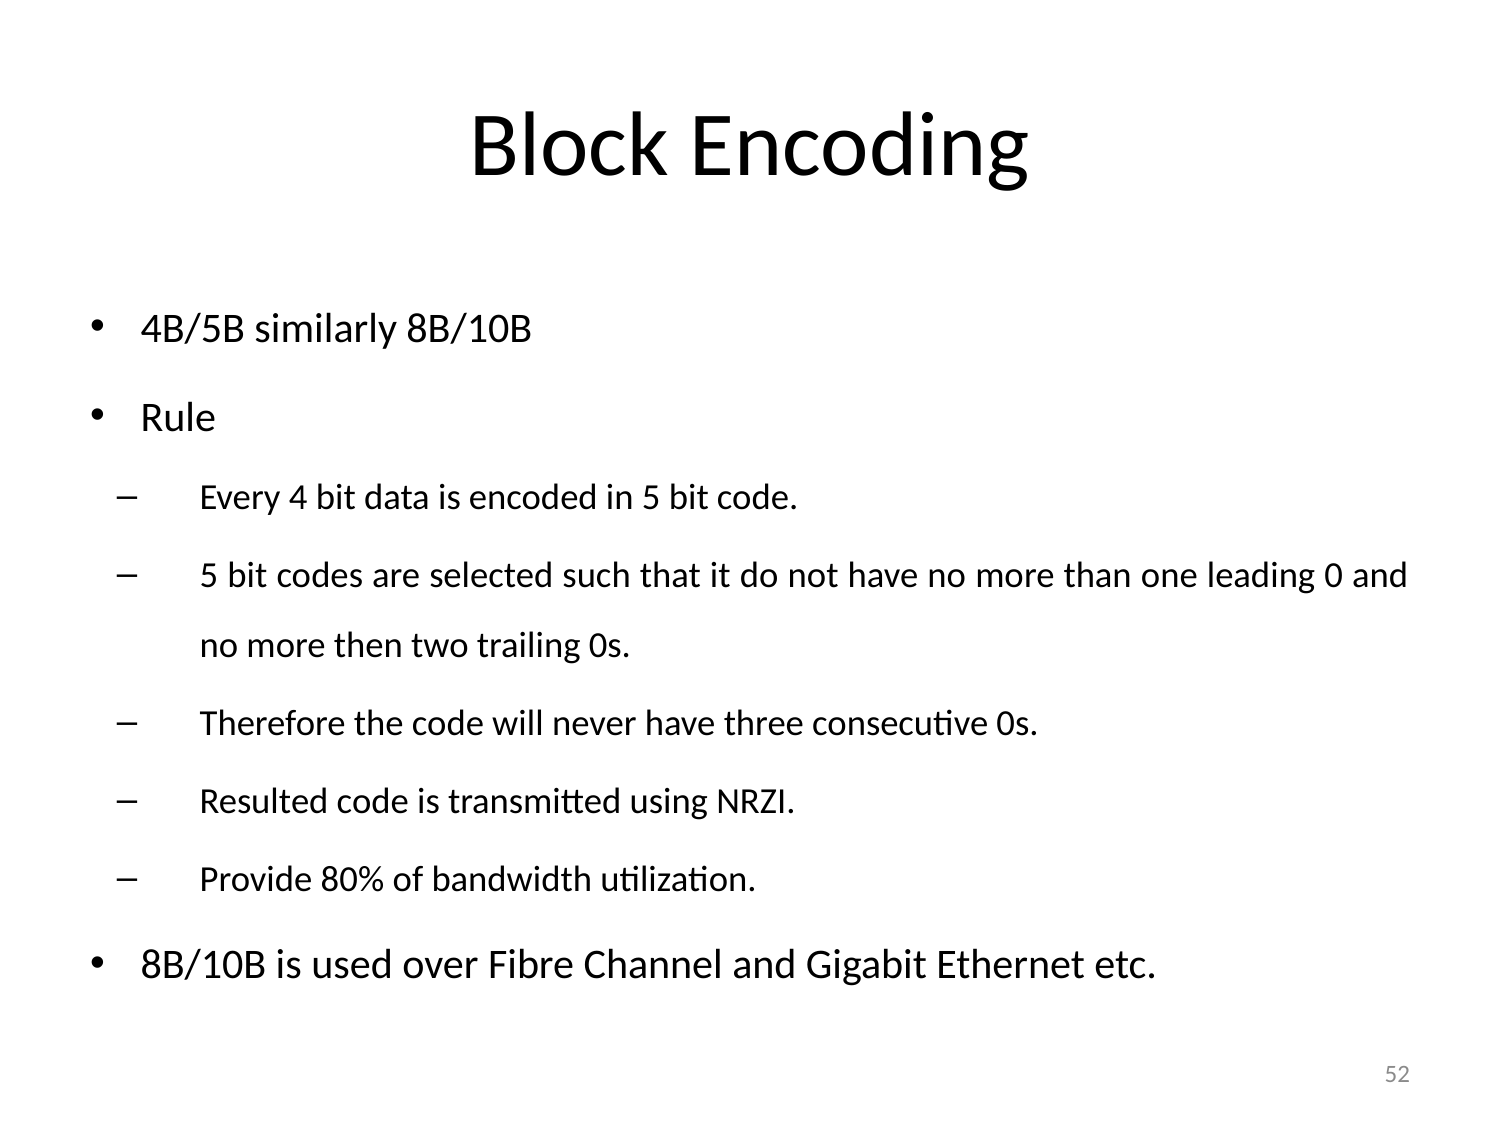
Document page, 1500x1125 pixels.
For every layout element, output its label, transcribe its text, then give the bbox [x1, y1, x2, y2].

slide_number 52 [1074, 1042, 1425, 1103]
title Block Encoding [75, 45, 1425, 233]
list 4B/5B similarly 8B/10B Rule Every 4 bit data is encoded in 5 bit code. 5 bit codes are selected such that it do not have no more than one leading 0 and no more then two trailing 0s. Therefore the code will never have three consecutive 0s. Resulted code is transmitted using NRZI. Provide 80% of bandwidth utilization. 8B/10B is used over Fibre Channel and Gigabit Ethernet etc. [75, 262, 1425, 1005]
